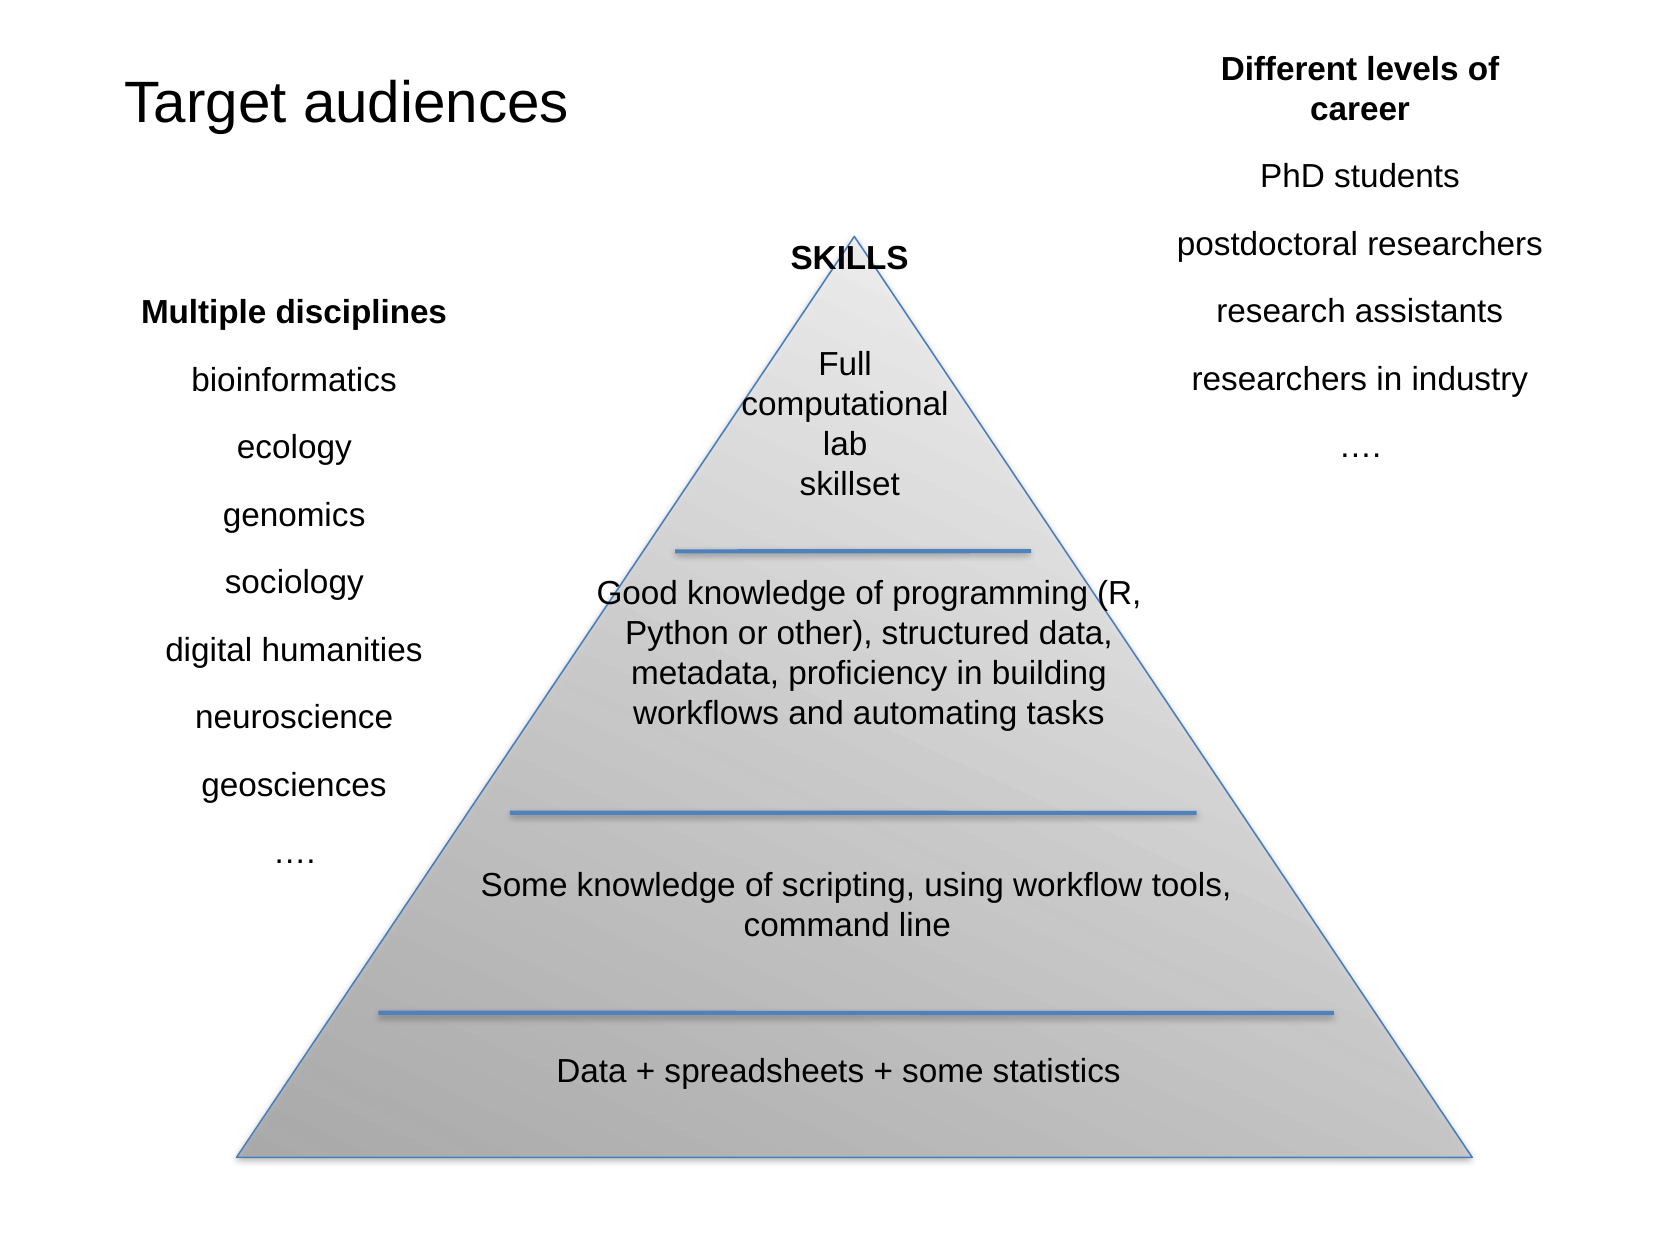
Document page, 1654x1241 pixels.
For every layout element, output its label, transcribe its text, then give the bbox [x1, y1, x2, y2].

text_box Data + spreadsheets + some statistics [540, 1040, 1425, 1138]
title Target audiences [124, 0, 1361, 199]
text_box [635, 551, 1074, 562]
text_box Different levels of career PhD students postdoctoral researchers research assistants researchers in industry …. [1157, 38, 1563, 553]
text_box Multiple disciplines bioinformatics ecology genomics sociology digital humanities neuroscience geosciences …. [48, 282, 541, 959]
text_box [541, 684, 1270, 854]
text_box Good knowledge of programming (R, Python or other), structured data, metadata, proficiency in building workflows and automating tasks [553, 562, 1186, 779]
text_box Full computational lab skillset [604, 334, 1096, 551]
text_box SKILLS [604, 228, 1096, 325]
text_box [787, 325, 921, 334]
text_box [235, 872, 1473, 1159]
text_box Some knowledge of scripting, using workflow tools, command line [431, 854, 1282, 991]
